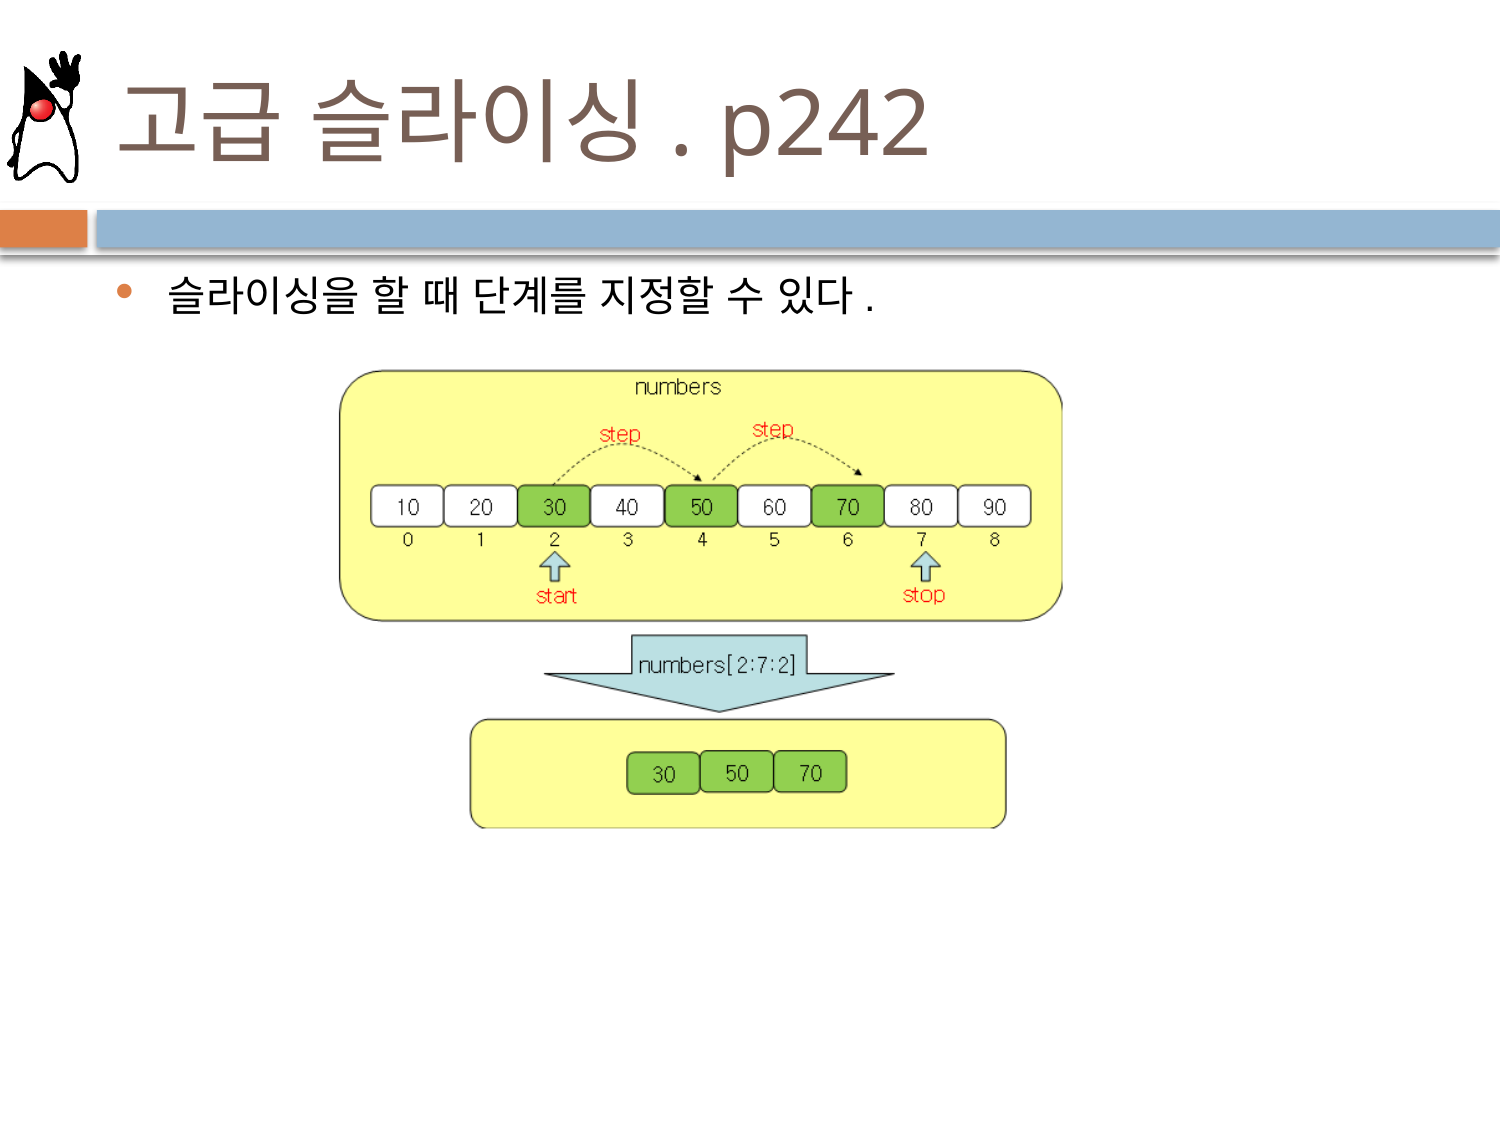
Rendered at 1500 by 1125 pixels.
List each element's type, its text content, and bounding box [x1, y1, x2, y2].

text_box 슬라이싱을 할 때 단계를 지정할 수 있다. [100, 262, 1438, 1000]
title 고급 슬라이싱. p242 [100, 37, 1438, 200]
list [323, 356, 1100, 847]
picture [7, 51, 81, 183]
